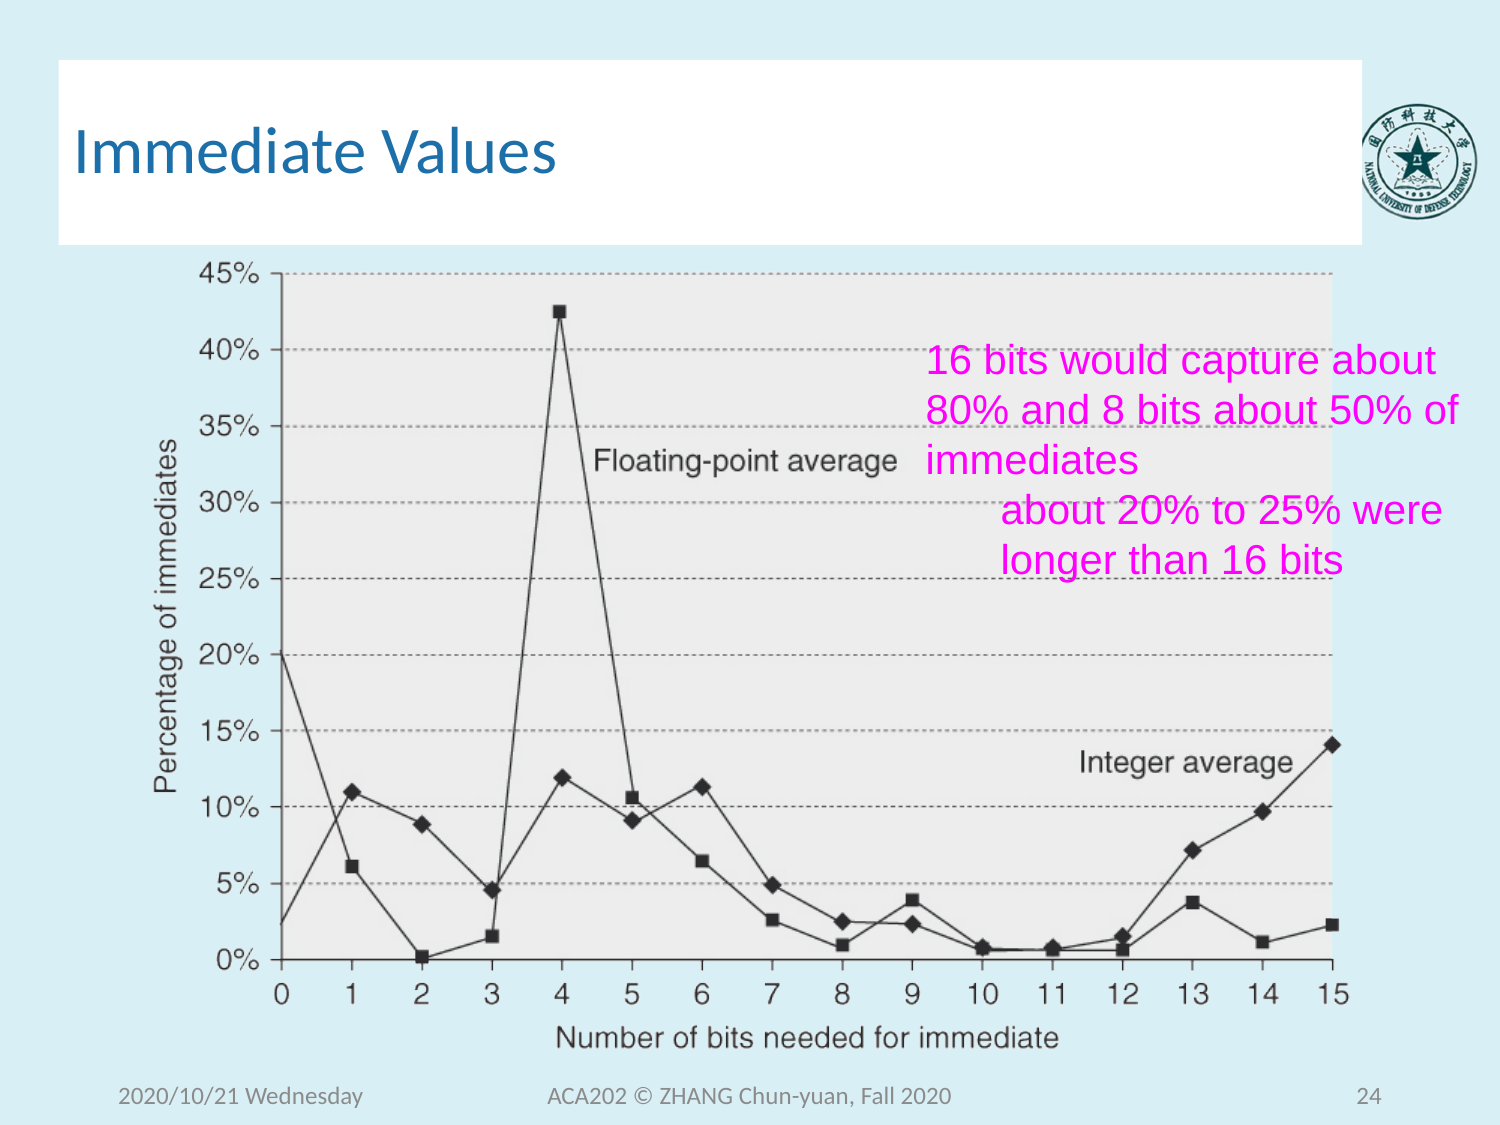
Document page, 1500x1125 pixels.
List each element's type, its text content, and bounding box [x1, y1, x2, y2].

slide_number 24 [1059, 1064, 1397, 1125]
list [150, 257, 1350, 1055]
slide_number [103, 1064, 441, 1125]
text_box 16 bits would capture about 80% and 8 bits about 50% of immediates about 20% to 25% were longer than 16 bits [1350, 325, 1490, 590]
title Immediate Values [58, 59, 1363, 245]
footer ACA202 © ZHANG Chun-yuan, Fall 2020 [496, 1064, 1004, 1125]
picture [1363, 102, 1480, 224]
